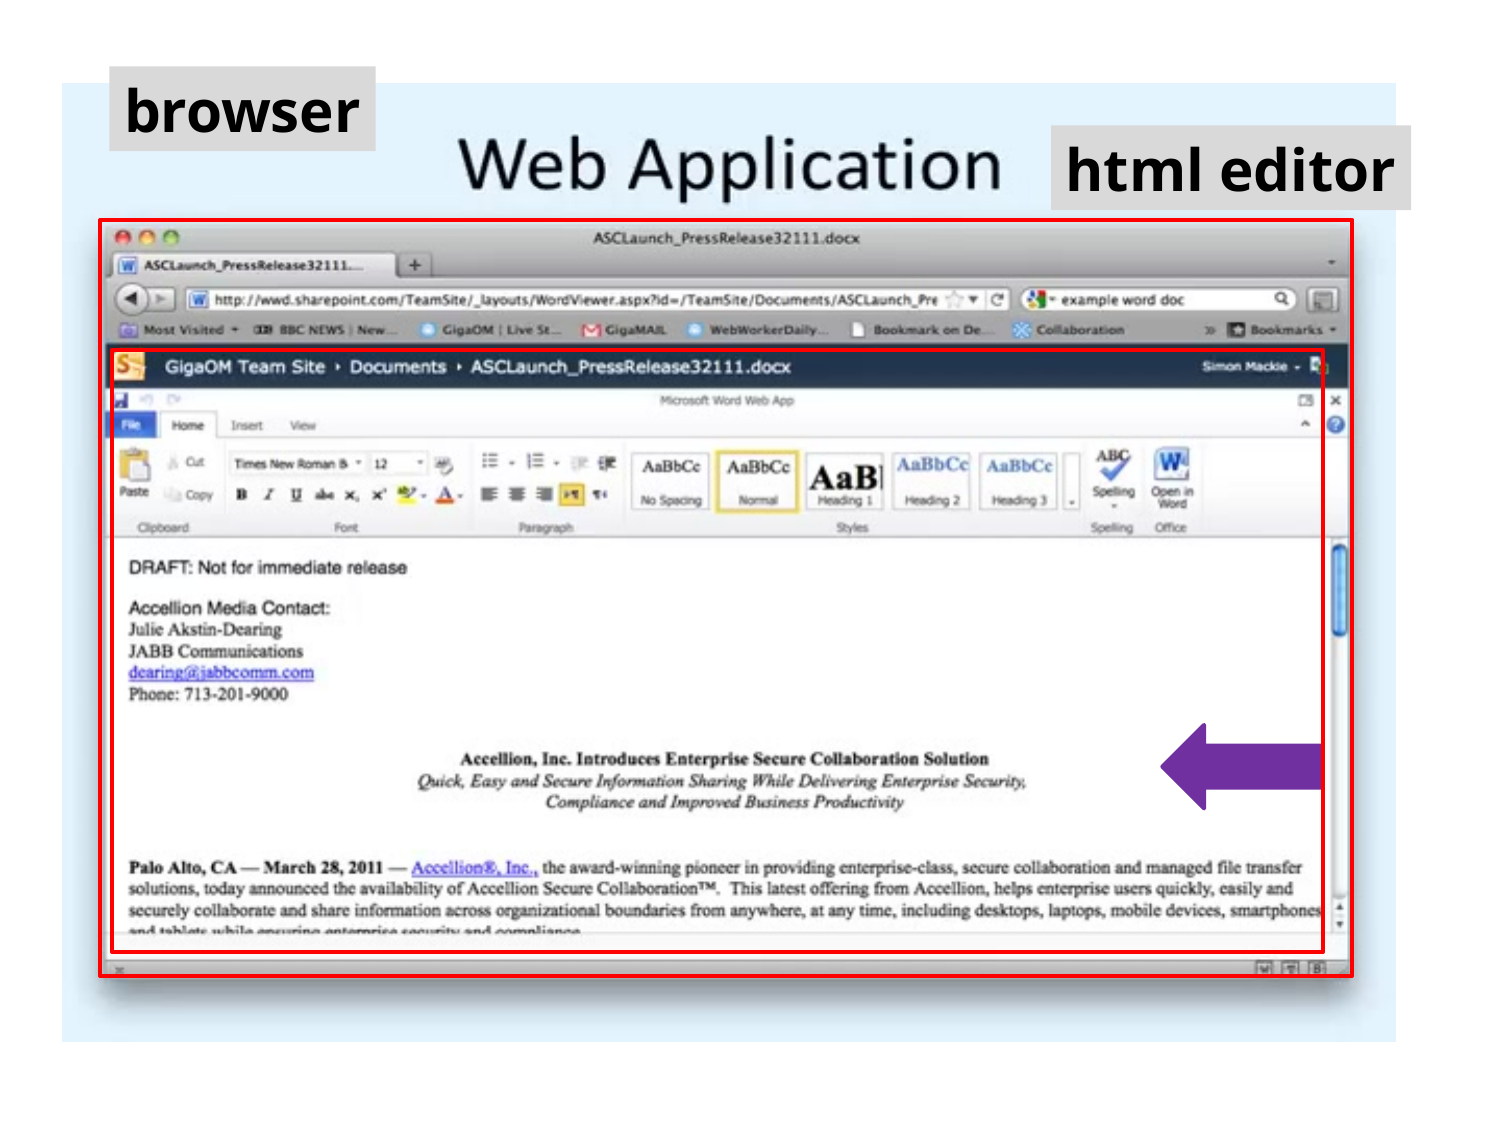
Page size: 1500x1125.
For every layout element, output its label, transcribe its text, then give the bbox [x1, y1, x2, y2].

text_box html editor [1401, 125, 1412, 211]
text_box browser [109, 66, 376, 81]
picture [62, 83, 1396, 1042]
